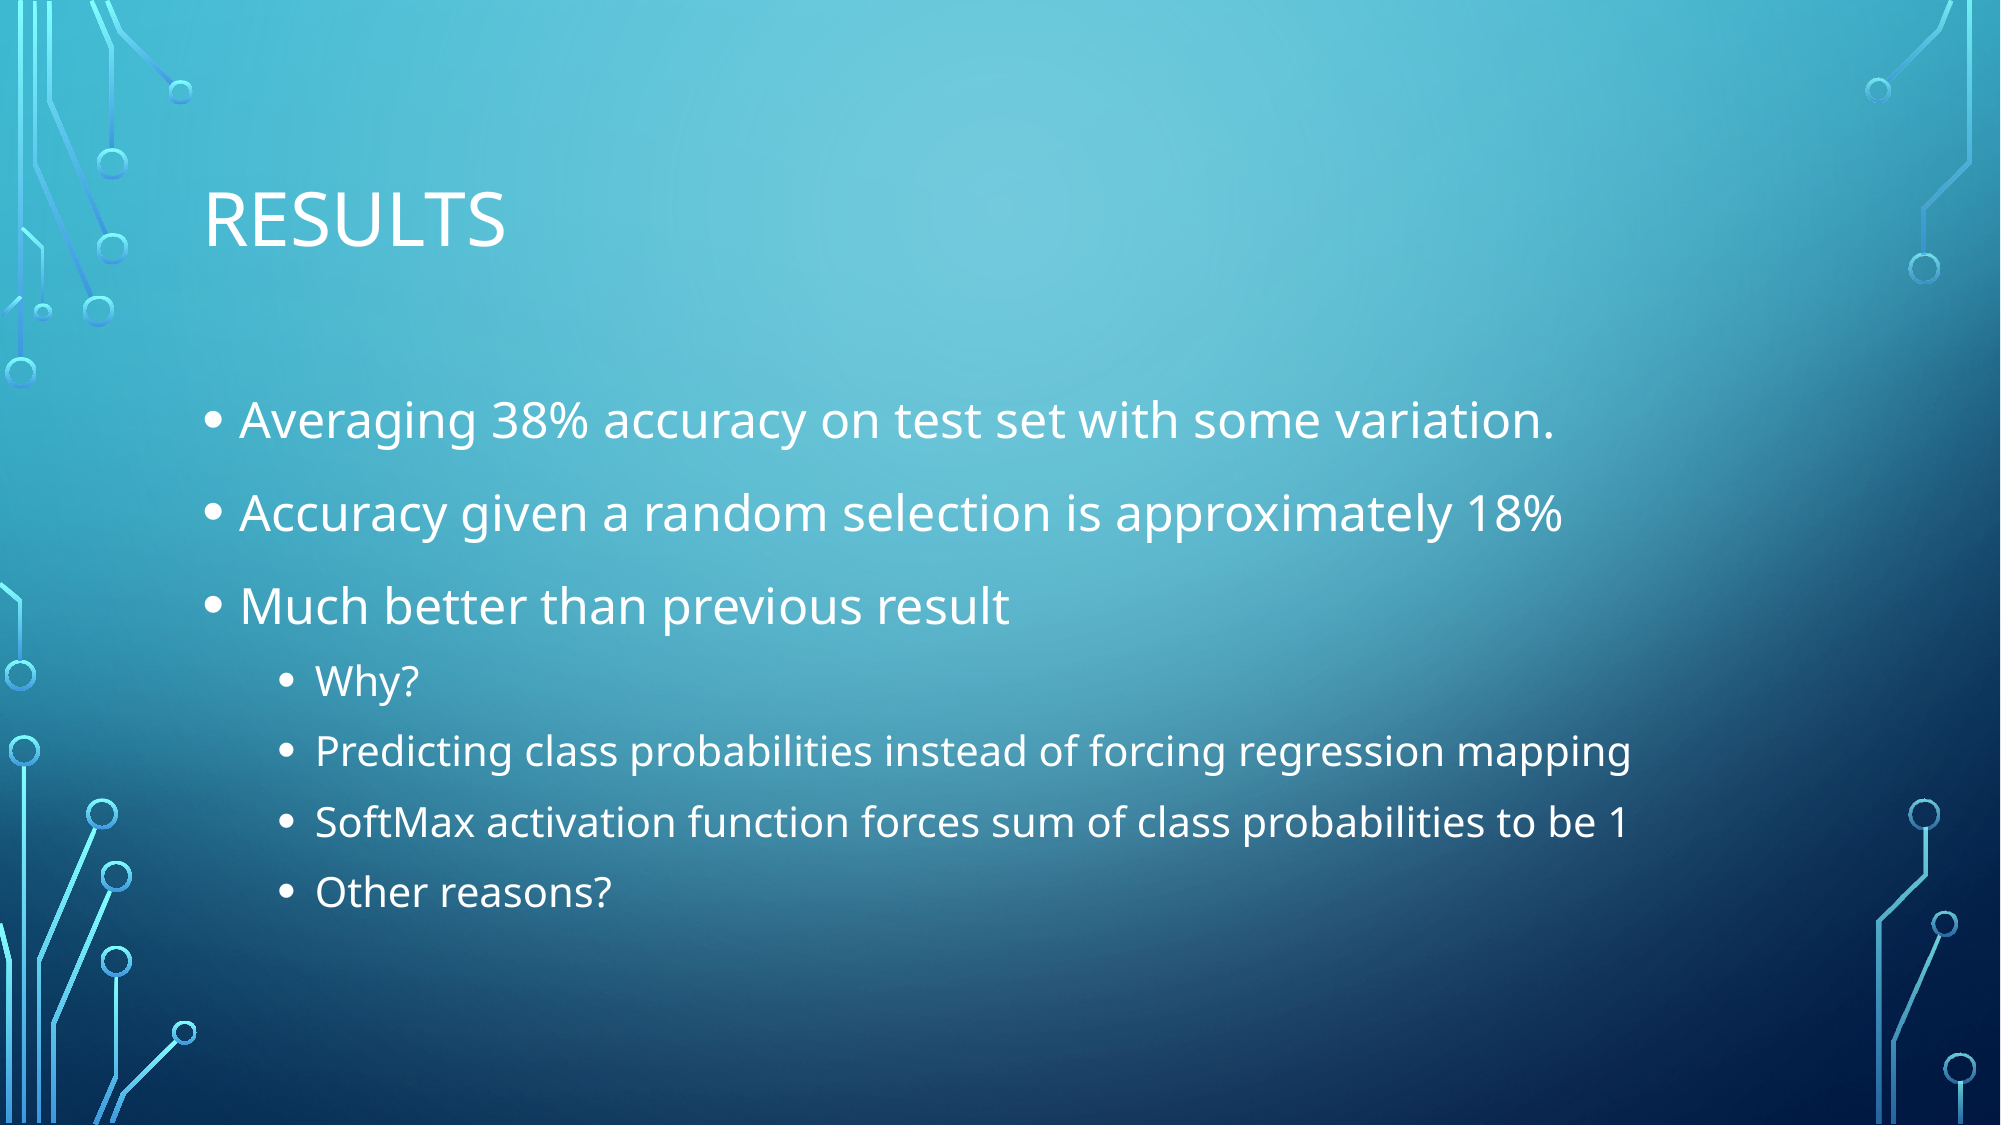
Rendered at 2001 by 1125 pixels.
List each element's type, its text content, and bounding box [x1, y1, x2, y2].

list Averaging 38% accuracy on test set with some variation. Accuracy given a random selection is approximately 18% Much better than previous result Why? Predicting class probabilities instead of forcing regression mapping SoftMax activation function forces sum of class probabilities to be 1 Other reasons? [187, 369, 1813, 950]
title results [187, 101, 1813, 344]
